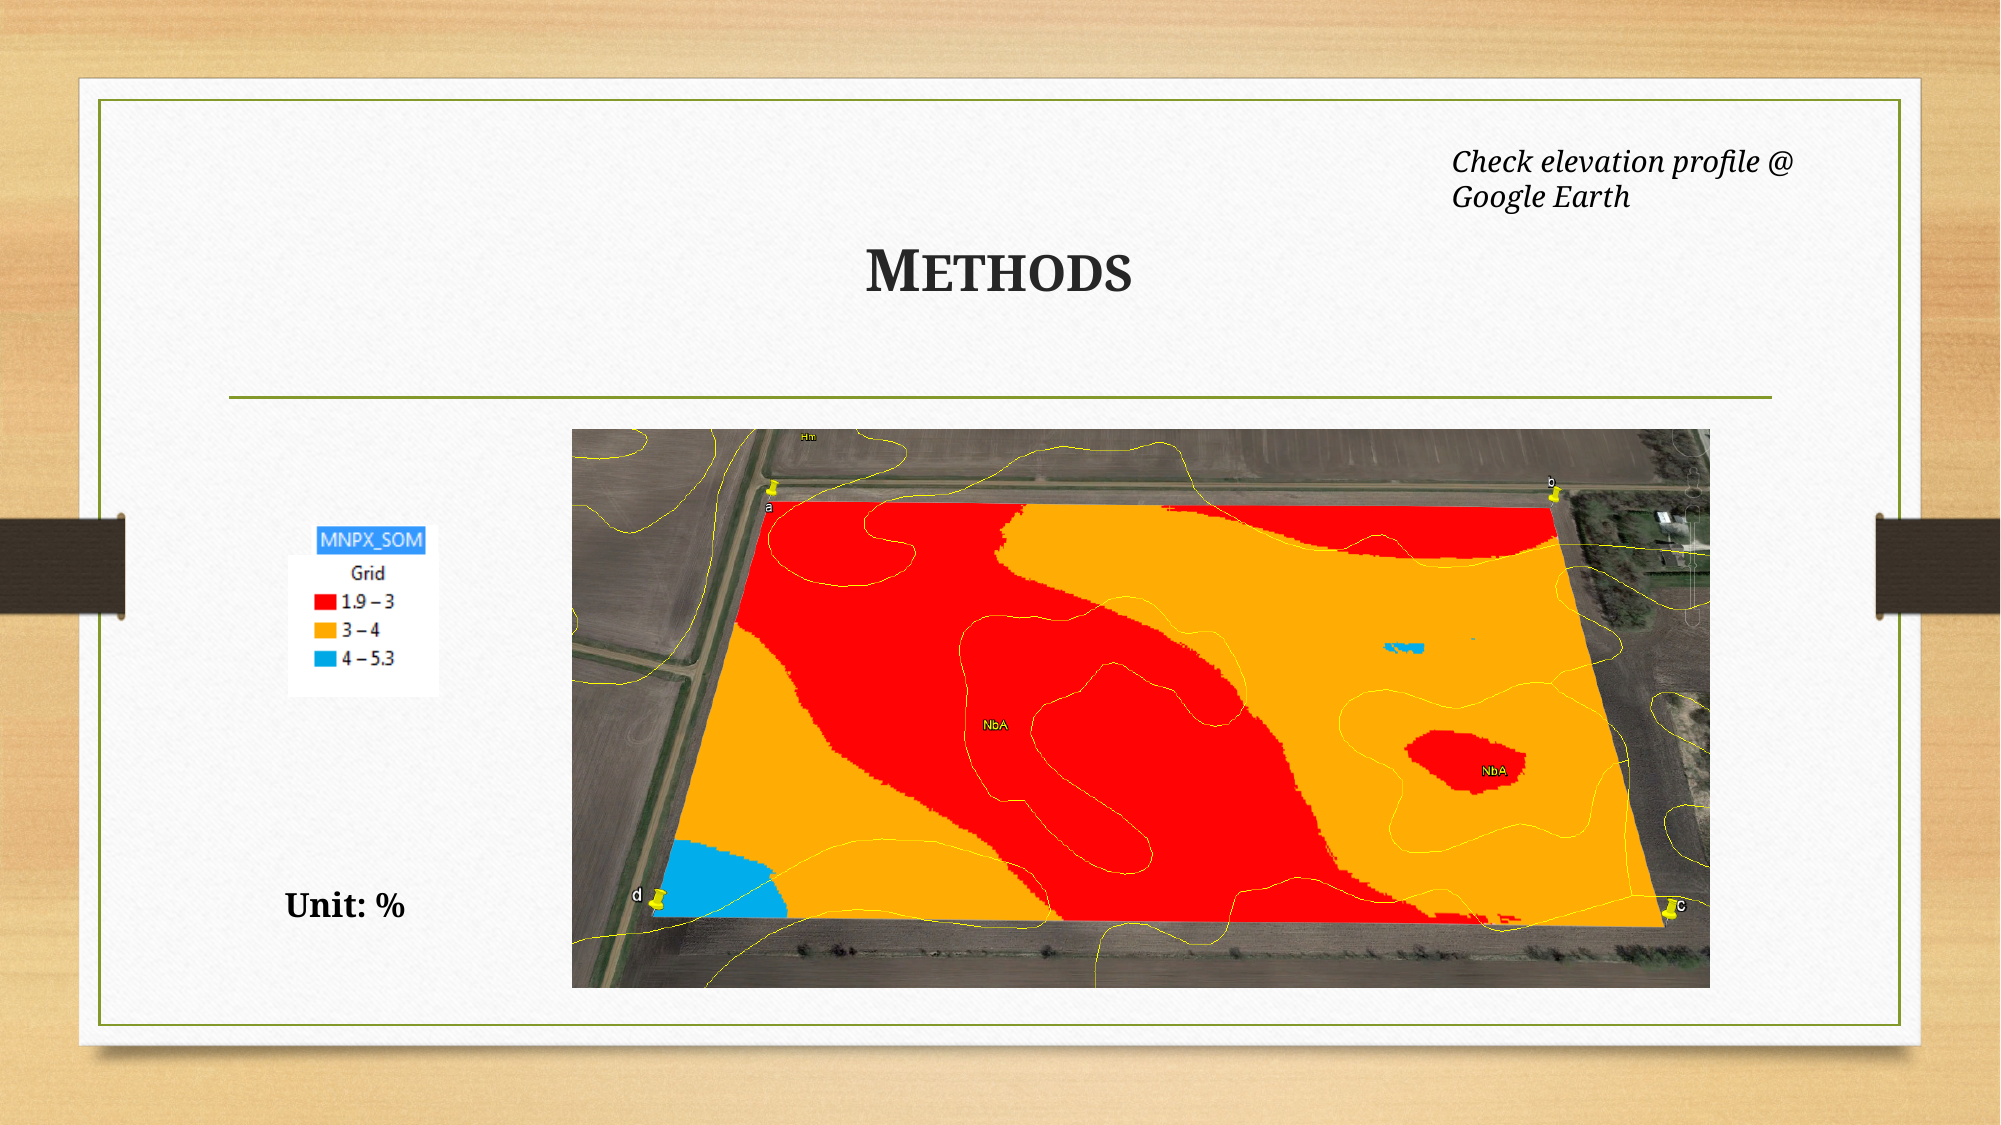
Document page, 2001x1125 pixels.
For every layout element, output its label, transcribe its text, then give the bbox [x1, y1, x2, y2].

picture [0, 0, 2001, 1125]
title METHODS [212, 161, 1788, 375]
text_box Check elevation profile @ Google Earth [1437, 135, 1879, 221]
text_box Unit: % [270, 877, 538, 932]
